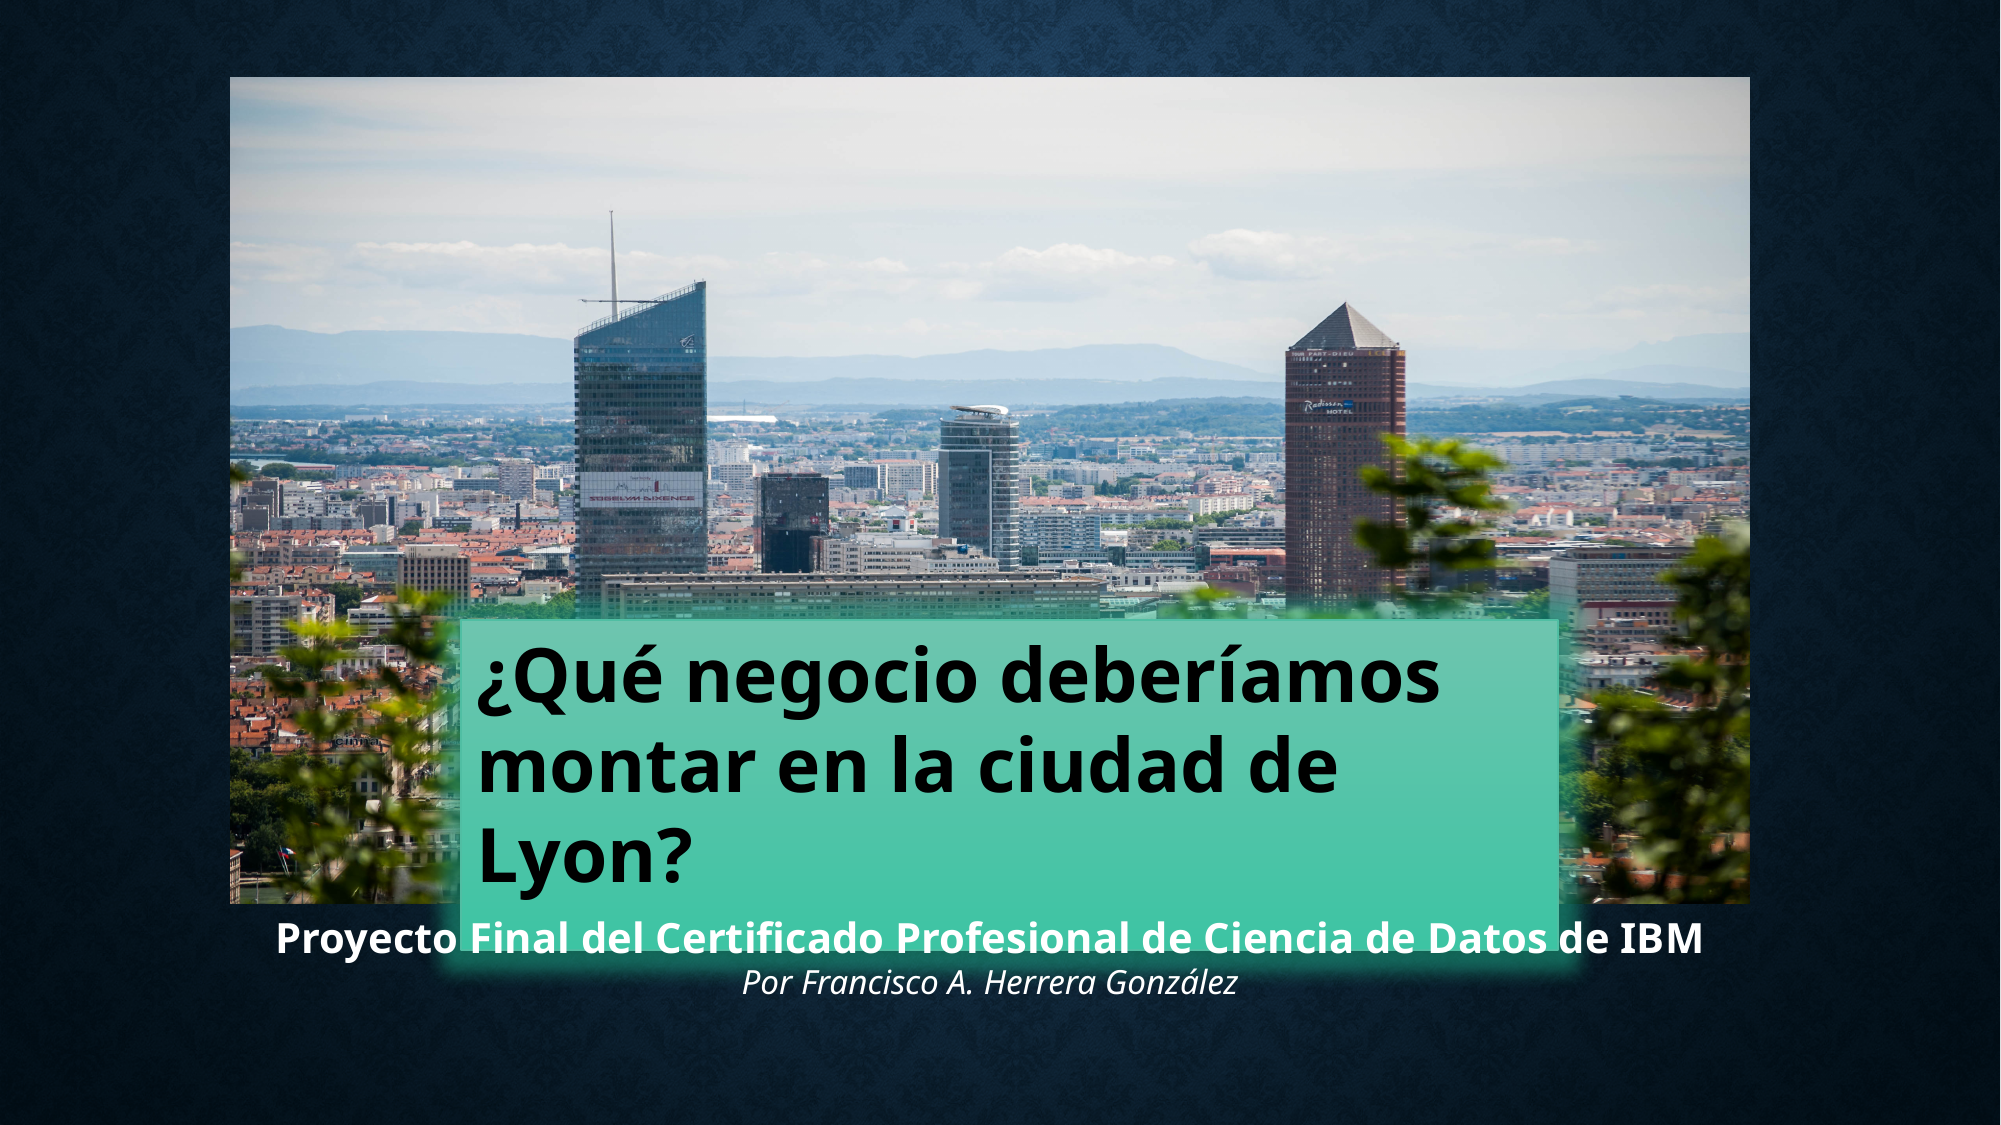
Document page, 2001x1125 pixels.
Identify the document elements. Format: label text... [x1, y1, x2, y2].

picture [230, 77, 1751, 905]
text_box Proyecto Final del Certificado Profesional de Ciencia de Datos de IBM Por Francisco A. Herrera González [230, 915, 1750, 1054]
